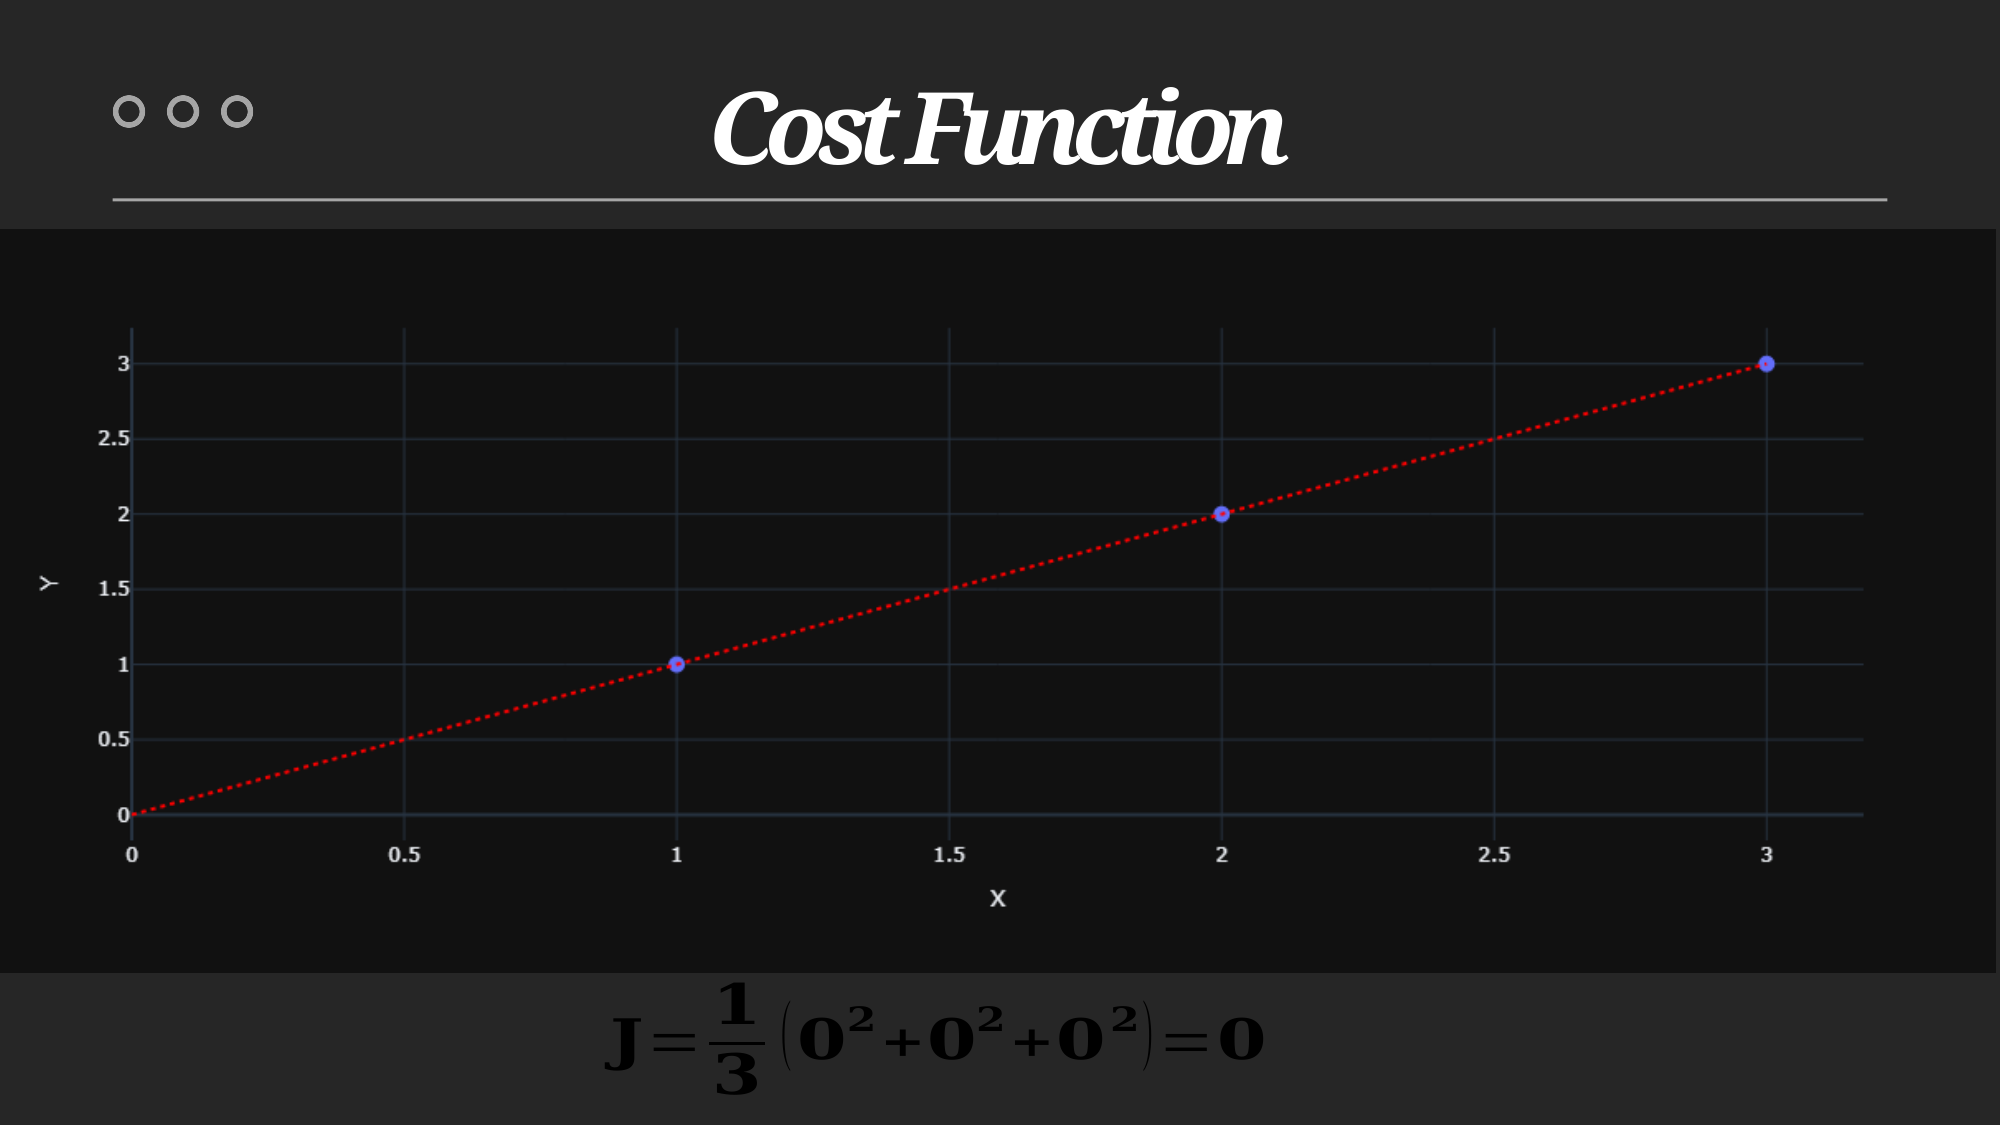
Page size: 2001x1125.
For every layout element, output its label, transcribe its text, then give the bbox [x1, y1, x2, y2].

text_box Cost Function [390, 8, 1610, 192]
picture [0, 229, 1996, 973]
picture [112, 95, 254, 128]
text_box [112, 198, 1888, 202]
